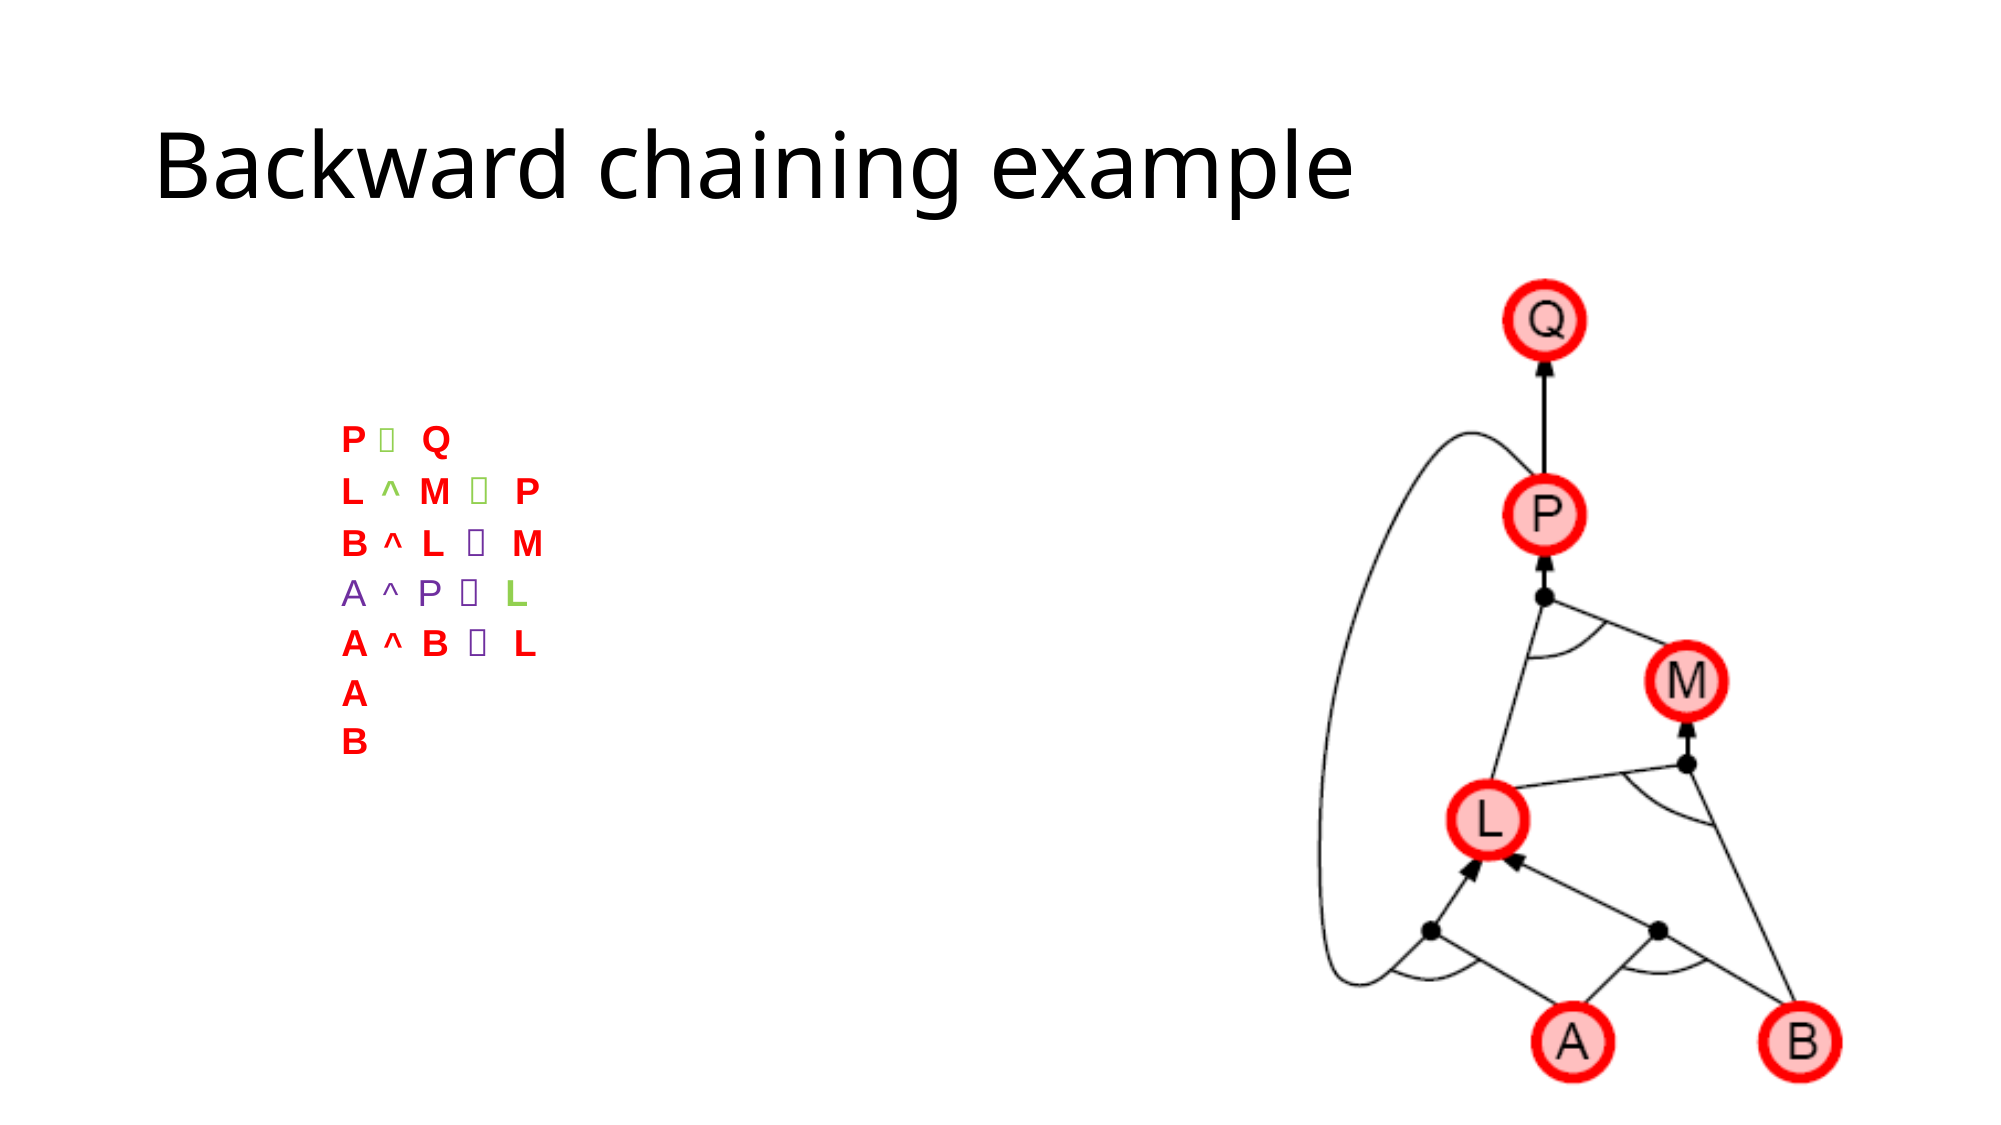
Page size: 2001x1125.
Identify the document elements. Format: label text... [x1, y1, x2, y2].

title Backward chaining example [137, 59, 1863, 278]
text_box [1262, 277, 1863, 1103]
text_box P Q L ^ M P B ^ L M A ^ P L A ^ B L A B [324, 407, 809, 770]
